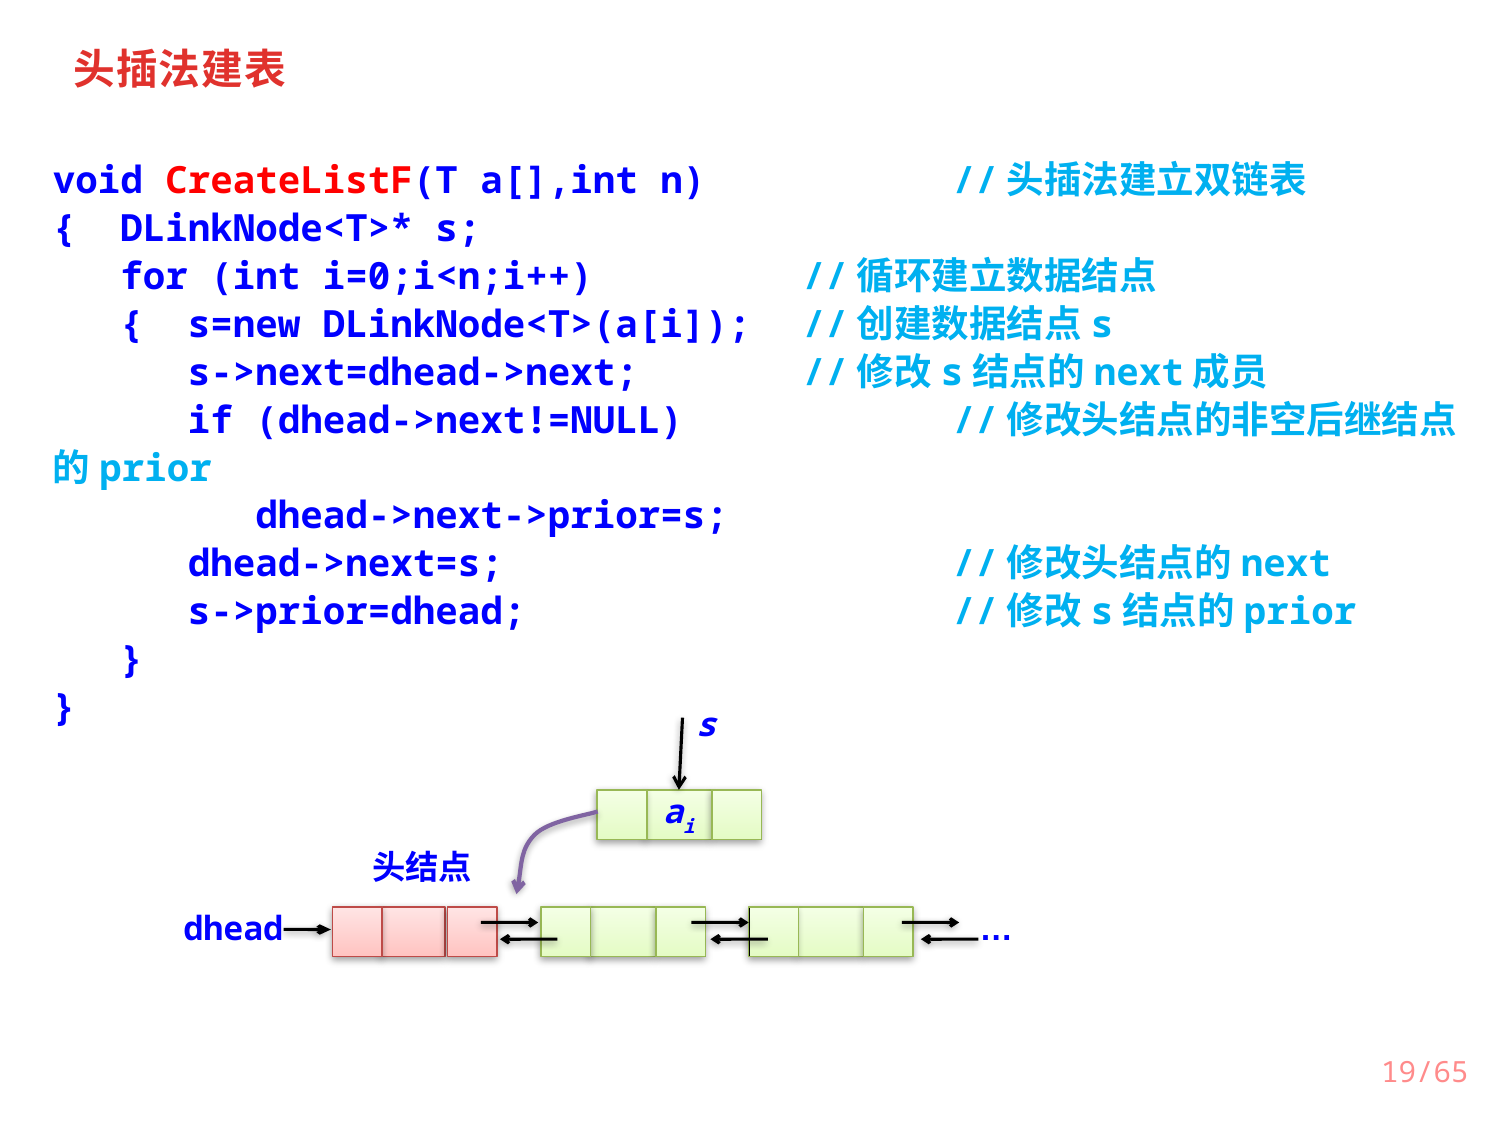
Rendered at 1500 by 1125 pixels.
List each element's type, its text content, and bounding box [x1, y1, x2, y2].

text_box 头插法建表 [58, 35, 340, 100]
text_box void CreateListF(T a[],int n) //头插法建立双链表 { DLinkNode<T>* s; for (int i=0;i<n;i++) //循环建立数据结点 { s=new DLinkNode<T>(a[i]); //创建数据结点s s->next=dhead->next; //修改s结点的next成员 if (dhead->next!=NULL) //修改头结点的非空后继结点的prior dhead->next->prior=s; dhead->next=s; //修改头结点的next s->prior=dhead; //修改s结点的prior } } [21, 134, 1479, 748]
slide_number 19/65 [1347, 1042, 1484, 1103]
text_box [175, 702, 1035, 957]
